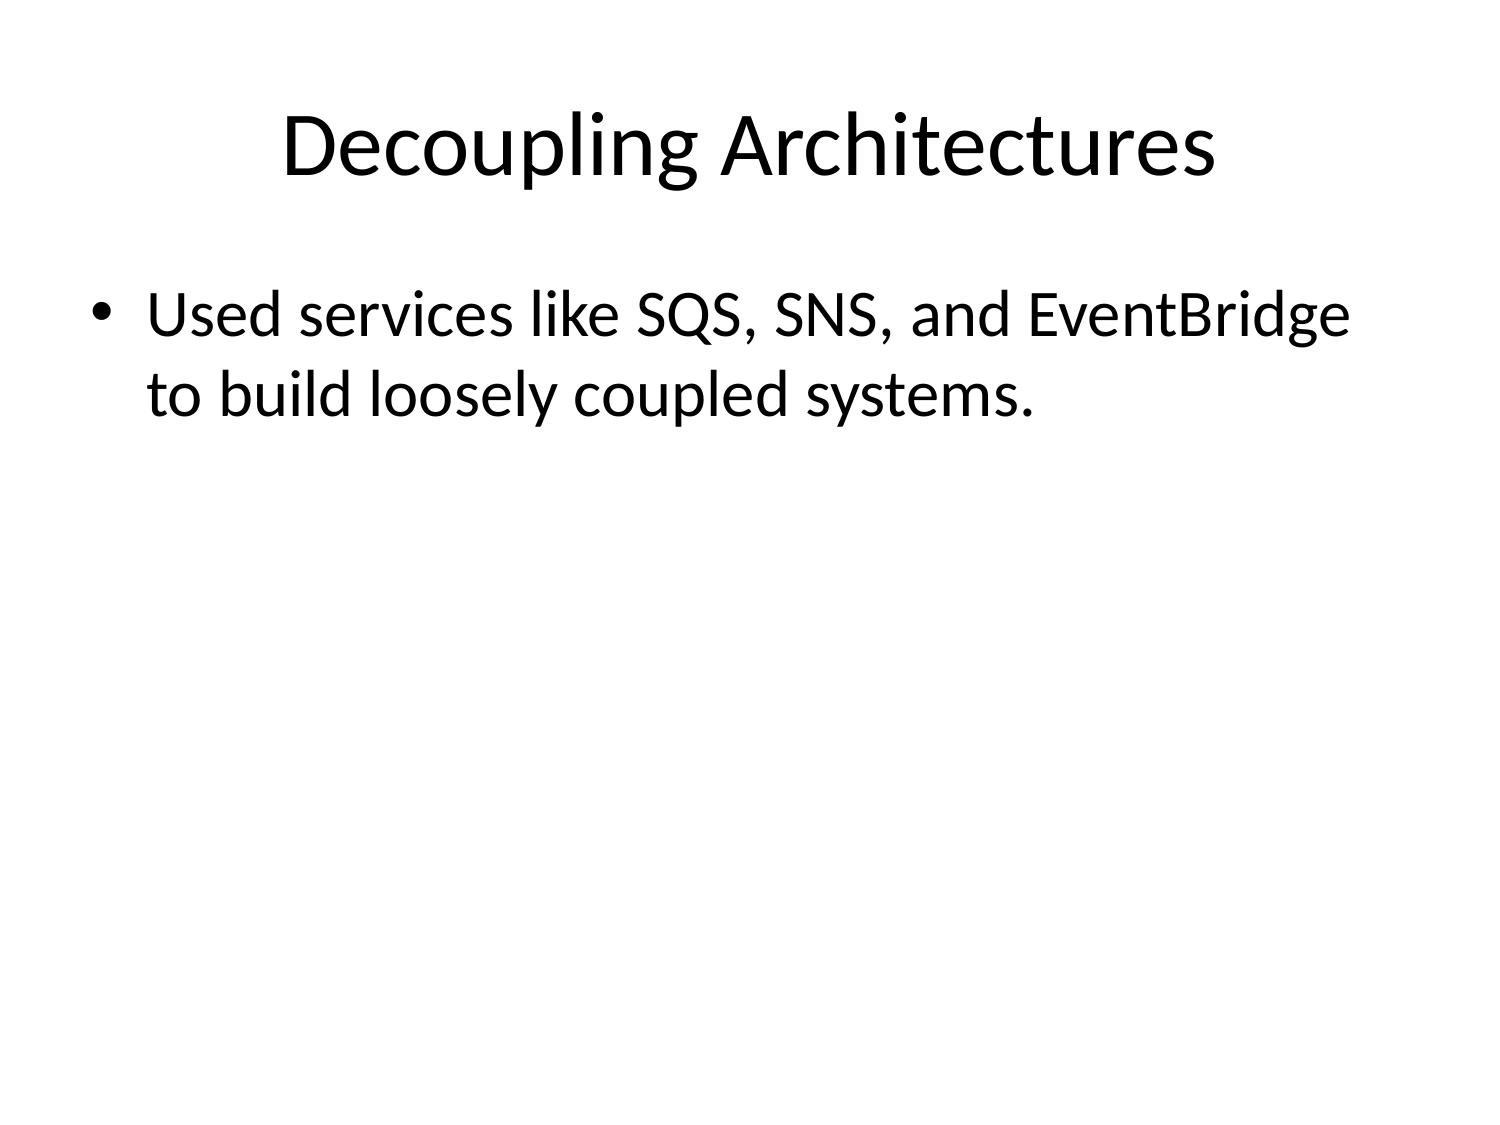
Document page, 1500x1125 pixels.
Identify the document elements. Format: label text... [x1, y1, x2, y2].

list Used services like SQS, SNS, and EventBridge to build loosely coupled systems. [75, 262, 1425, 1005]
title Decoupling Architectures [75, 45, 1425, 233]
